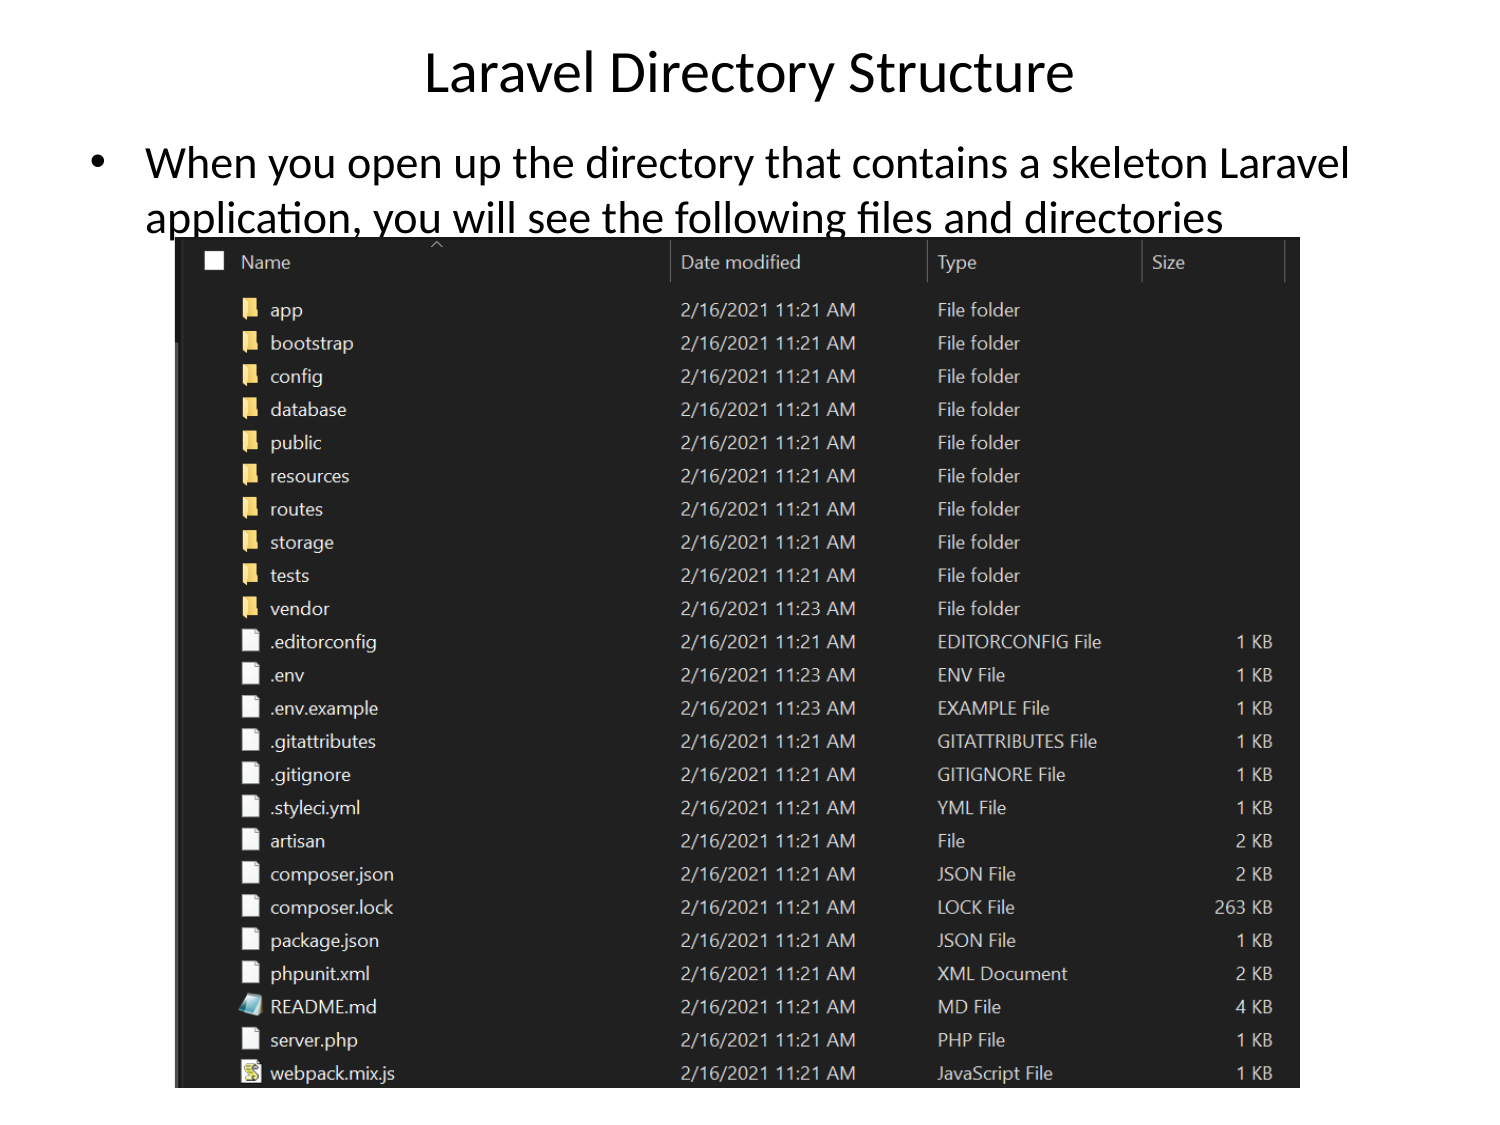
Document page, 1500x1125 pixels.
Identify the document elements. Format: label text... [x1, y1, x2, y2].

list When you open up the directory that contains a skeleton Laravel application, you will see the following files and directories [74, 125, 1425, 288]
picture [174, 237, 1301, 1088]
title Laravel Directory Structure [75, 24, 1425, 113]
